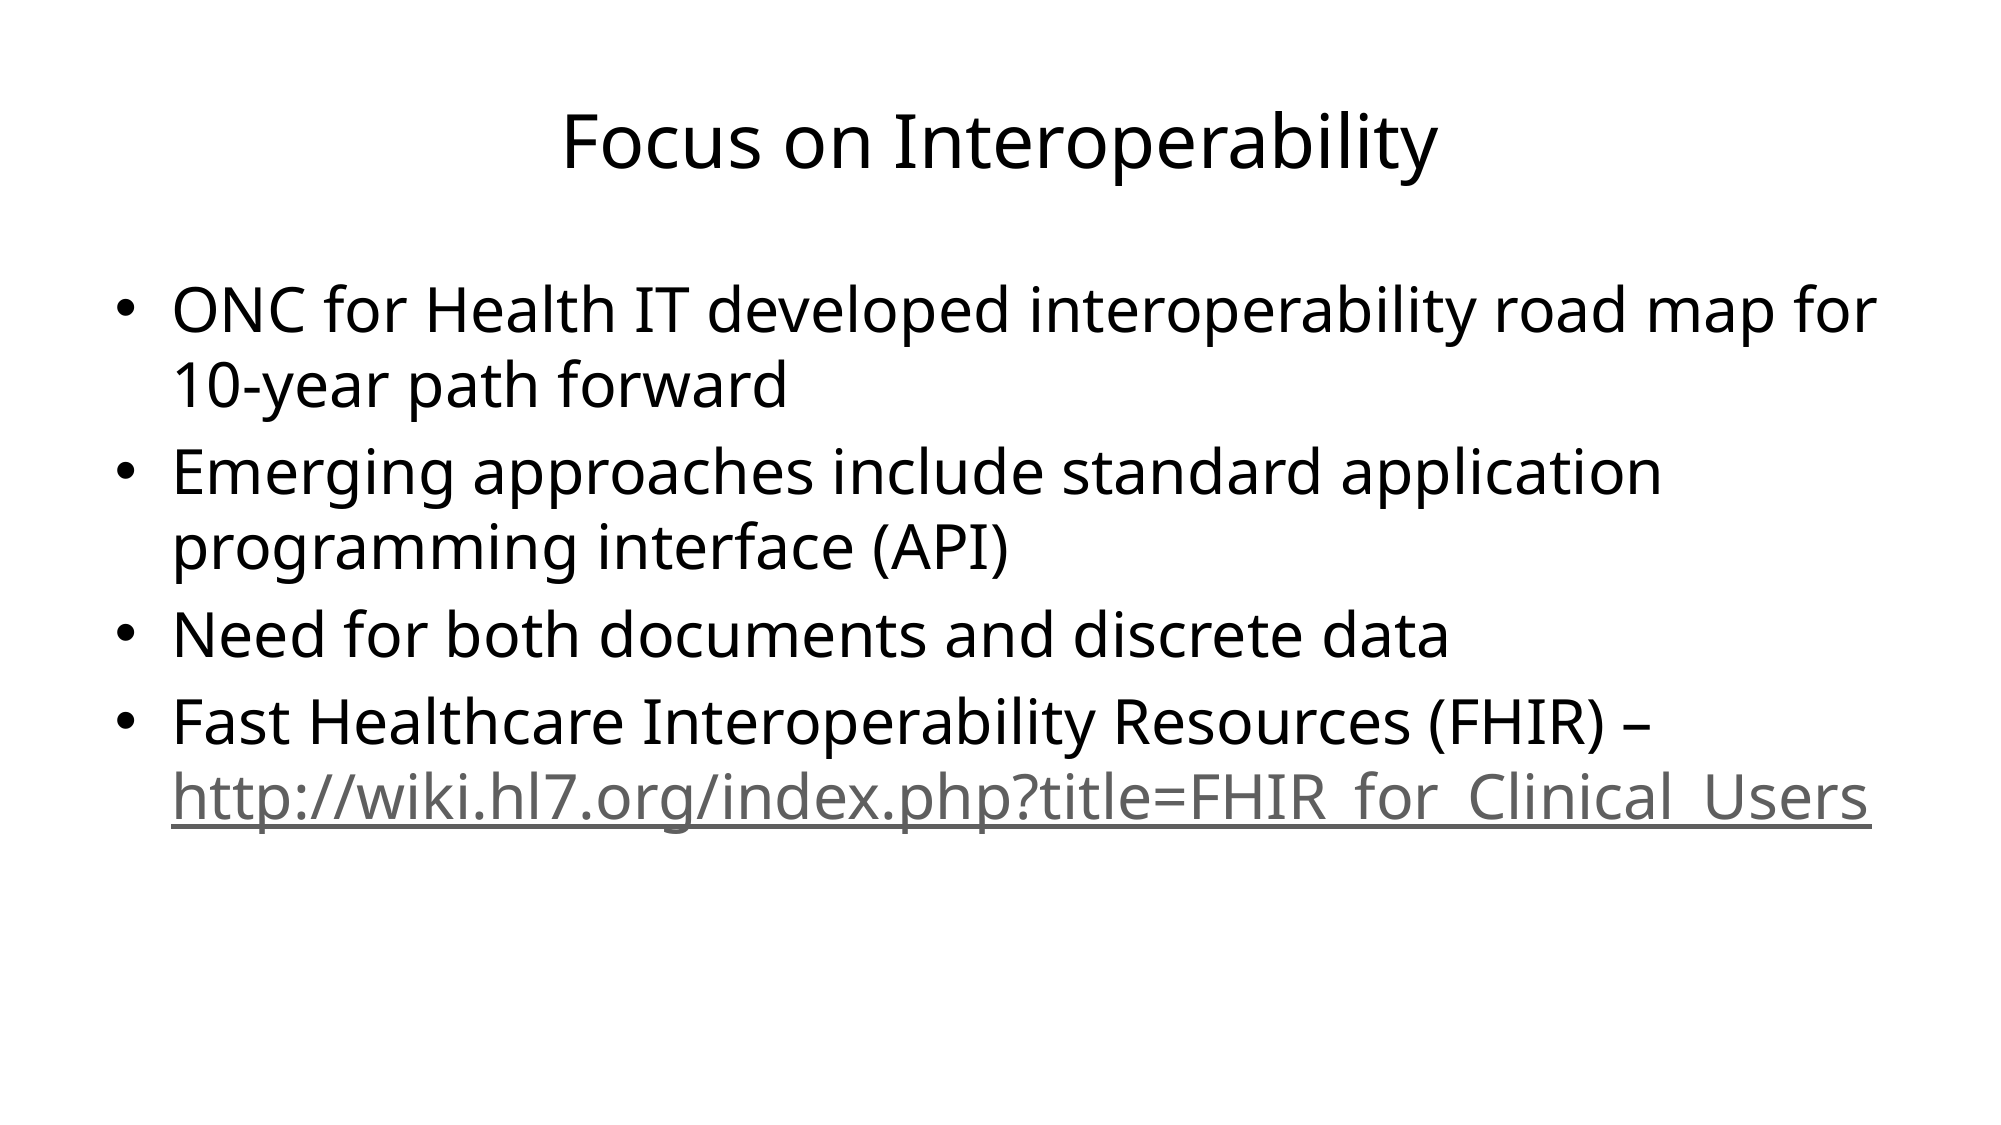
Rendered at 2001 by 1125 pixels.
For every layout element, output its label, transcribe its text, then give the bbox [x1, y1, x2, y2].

title Focus on Interoperability [99, 45, 1900, 233]
list ONC for Health IT developed interoperability road map for 10-year path forward Emerging approaches include standard application programming interface (API) Need for both documents and discrete data Fast Healthcare Interoperability Resources (FHIR) – http://wiki.hl7.org/index.php?title=FHIR_for_Clinical_Users [99, 262, 1900, 1013]
